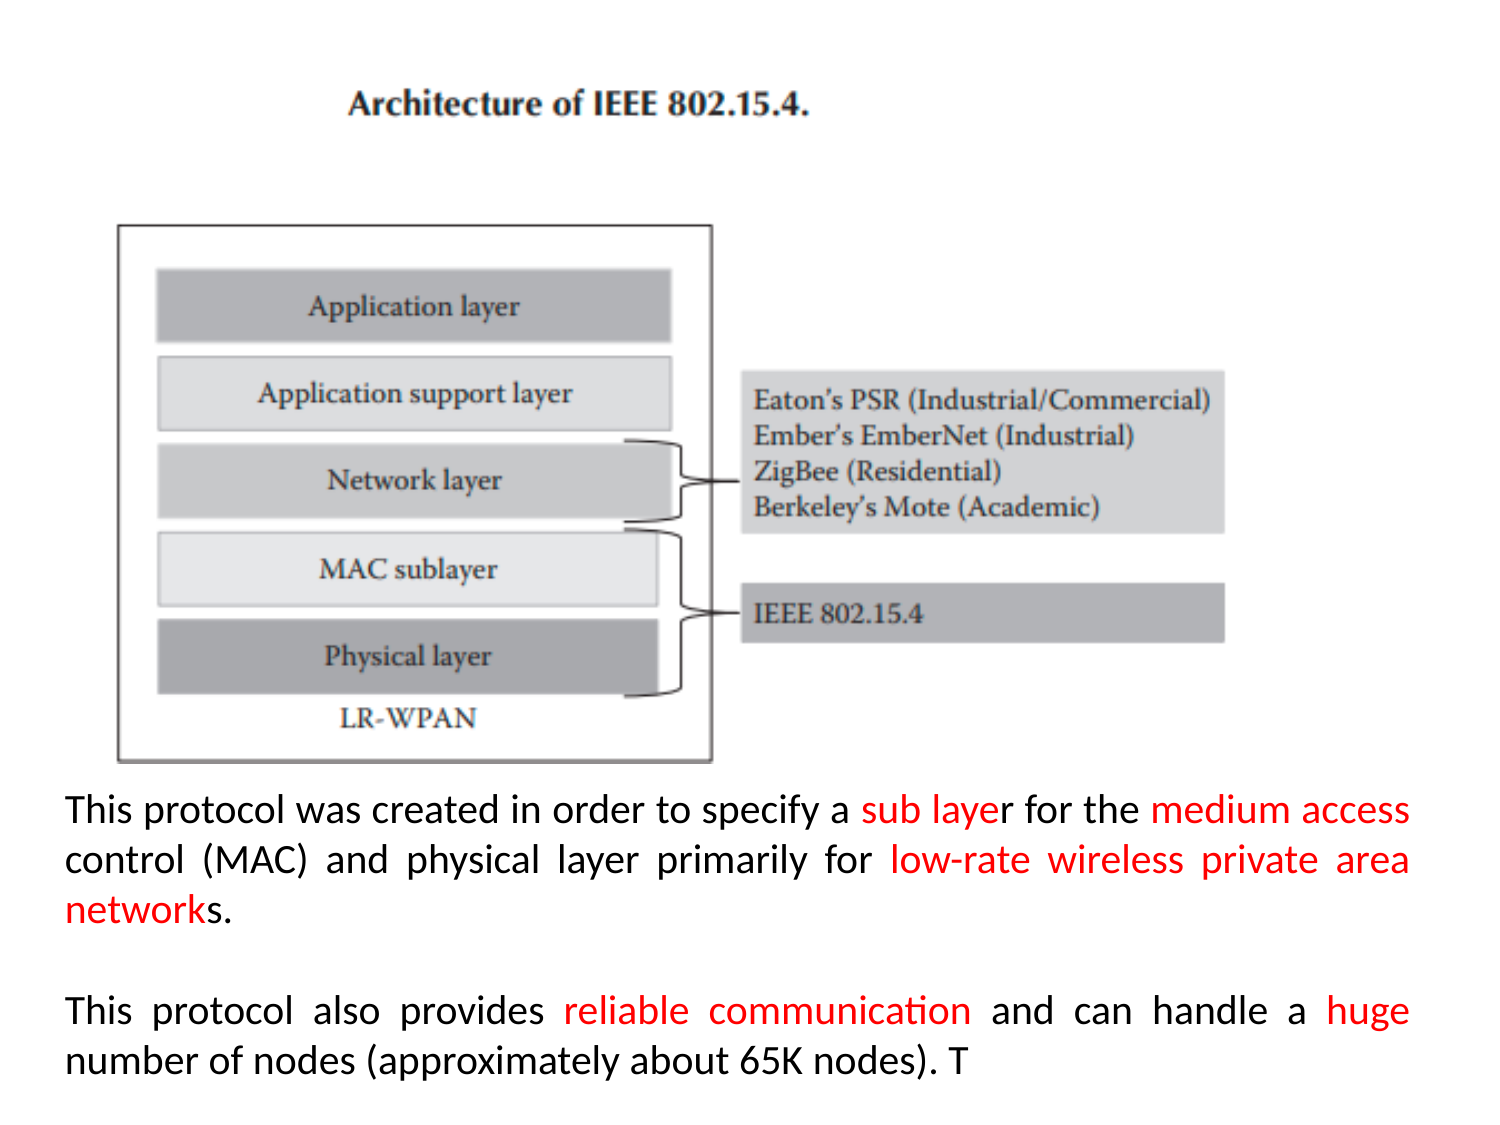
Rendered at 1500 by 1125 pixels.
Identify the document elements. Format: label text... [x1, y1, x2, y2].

text_box This protocol was created in order to specify a sub layer for the medium access control (MAC) and physical layer primarily for low-rate wireless private area networks. This protocol also provides reliable communication and can handle a huge number of nodes (approximately about 65K nodes). T [50, 774, 1425, 1090]
picture [62, 49, 1251, 765]
